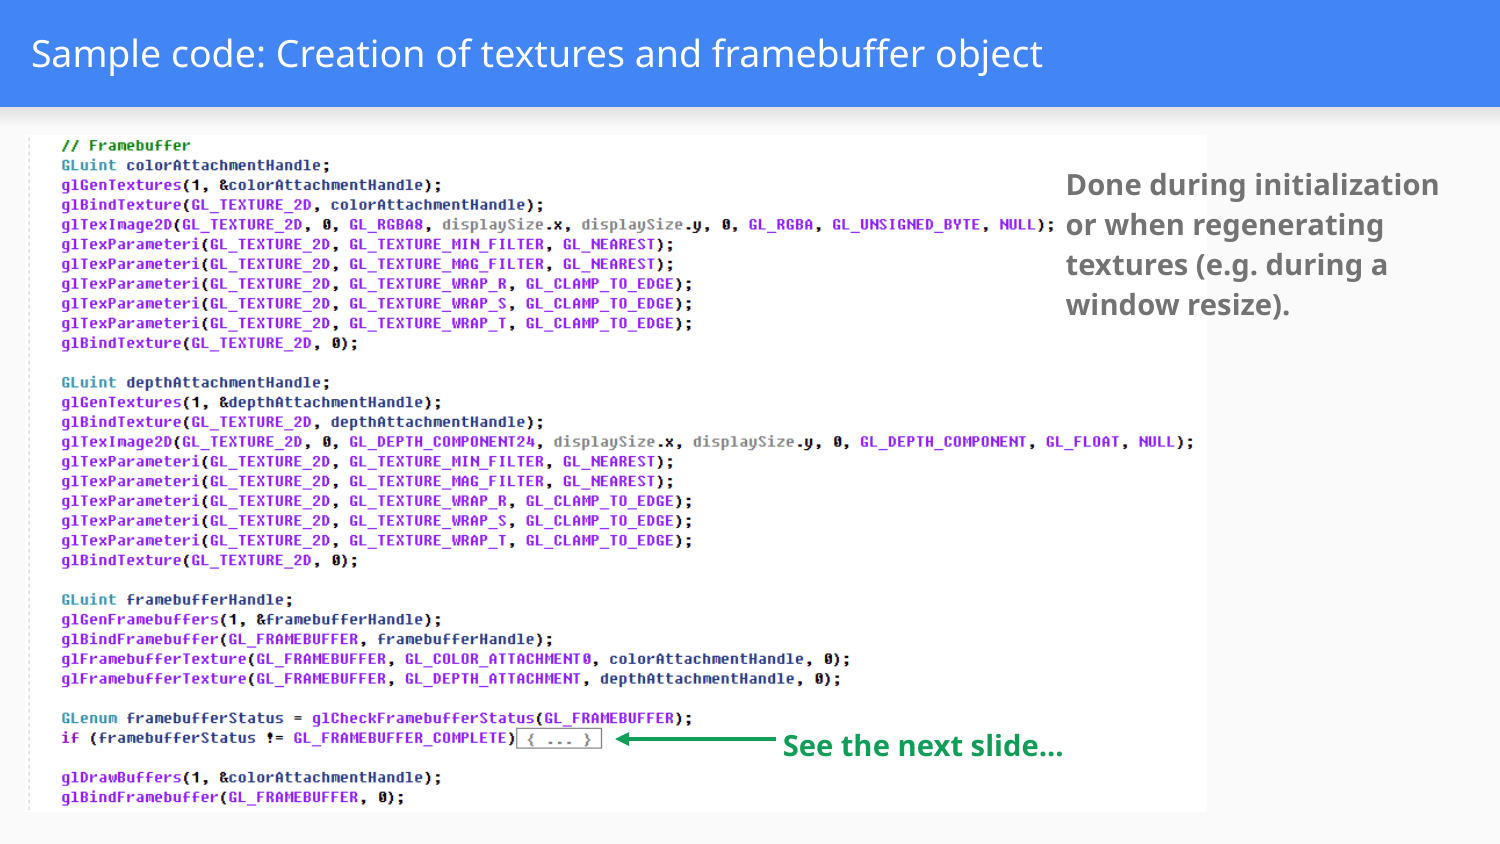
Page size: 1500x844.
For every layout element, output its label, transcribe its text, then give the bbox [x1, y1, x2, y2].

title Sample code: Creation of textures and framebuffer object [16, 2, 1464, 102]
text_box Done during initialization or when regenerating textures (e.g. during a window resize). [1212, 145, 1490, 297]
picture [24, 135, 1208, 812]
